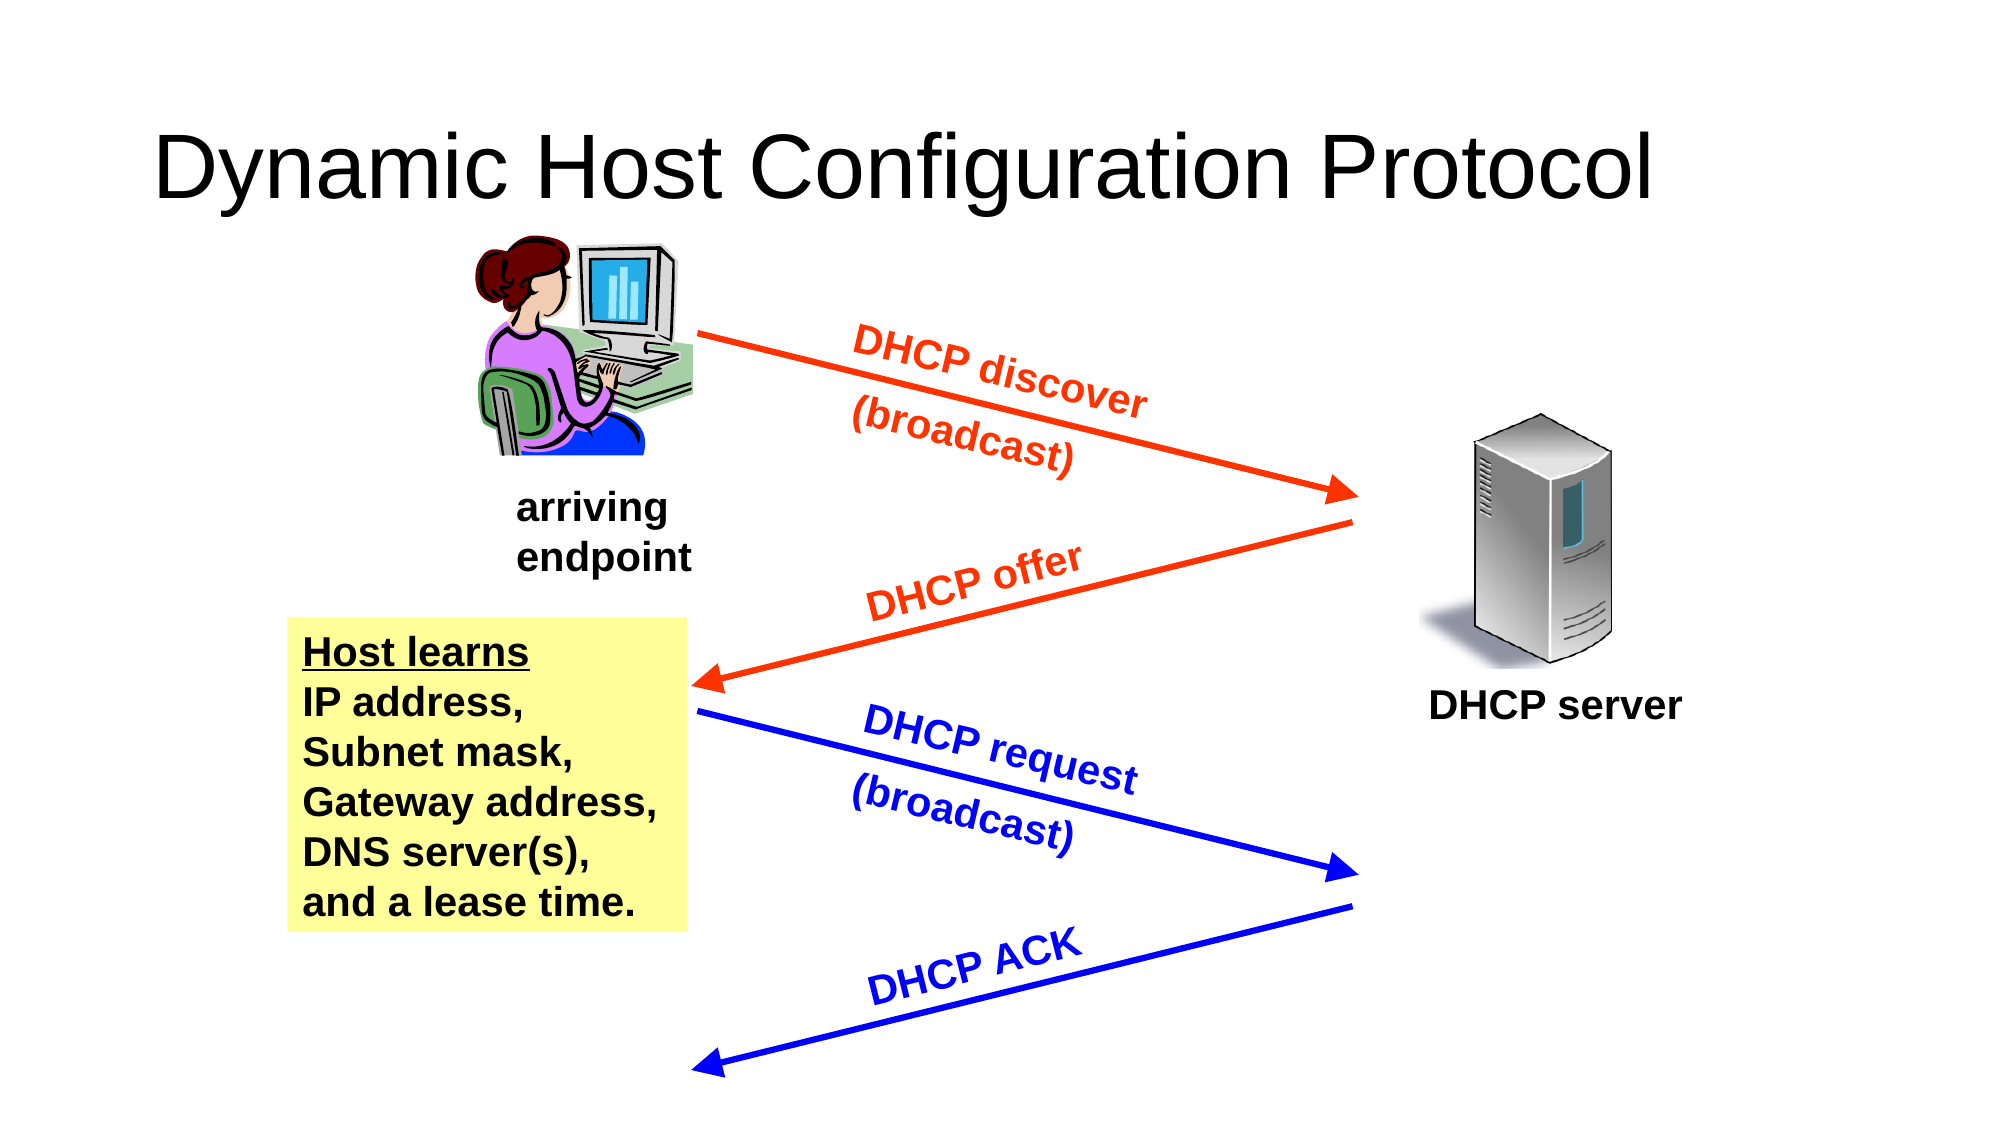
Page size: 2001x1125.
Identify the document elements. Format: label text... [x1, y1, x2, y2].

title Dynamic Host Configuration Protocol [137, 59, 1863, 278]
text_box arriving endpoint [501, 472, 708, 588]
picture [475, 235, 693, 458]
text_box (broadcast) [831, 749, 1098, 872]
text_box [691, 522, 1353, 692]
text_box DHCP request [843, 680, 1160, 815]
text_box Host learns IP address, Subnet mask, Gateway address, DNS server(s), and a lease time. [287, 617, 688, 933]
text_box DHCP ACK [845, 902, 1103, 1026]
text_box (broadcast) [831, 371, 1098, 494]
text_box [1097, 432, 1359, 502]
text_box [1097, 810, 1359, 880]
text_box DHCP discover [832, 300, 1170, 439]
text_box DHCP offer [844, 517, 1105, 642]
text_box [691, 906, 1353, 1076]
text_box DHCP server [1413, 670, 1699, 736]
picture [1419, 413, 1612, 669]
